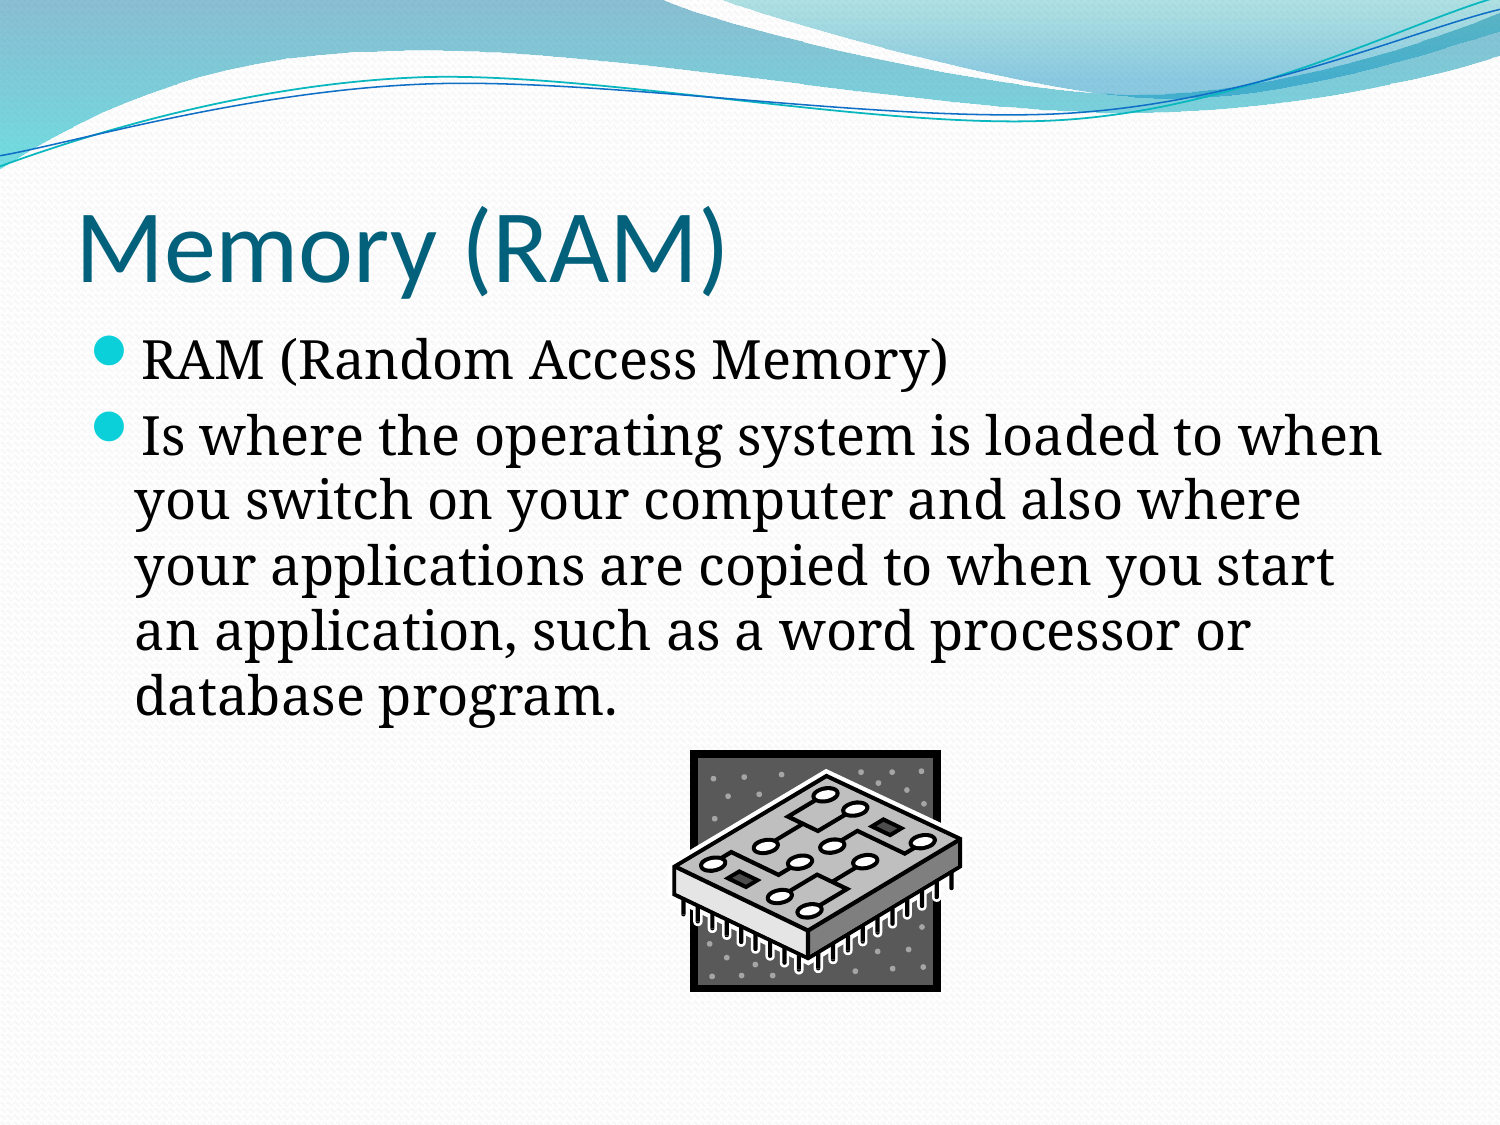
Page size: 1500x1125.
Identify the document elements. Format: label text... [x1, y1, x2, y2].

picture [667, 749, 967, 993]
list RAM (Random Access Memory) Is where the operating system is loaded to when you switch on your computer and also where your applications are copied to when you start an application, such as a word processor or database program. [75, 317, 1425, 1038]
title Memory (RAM) [75, 115, 1425, 303]
